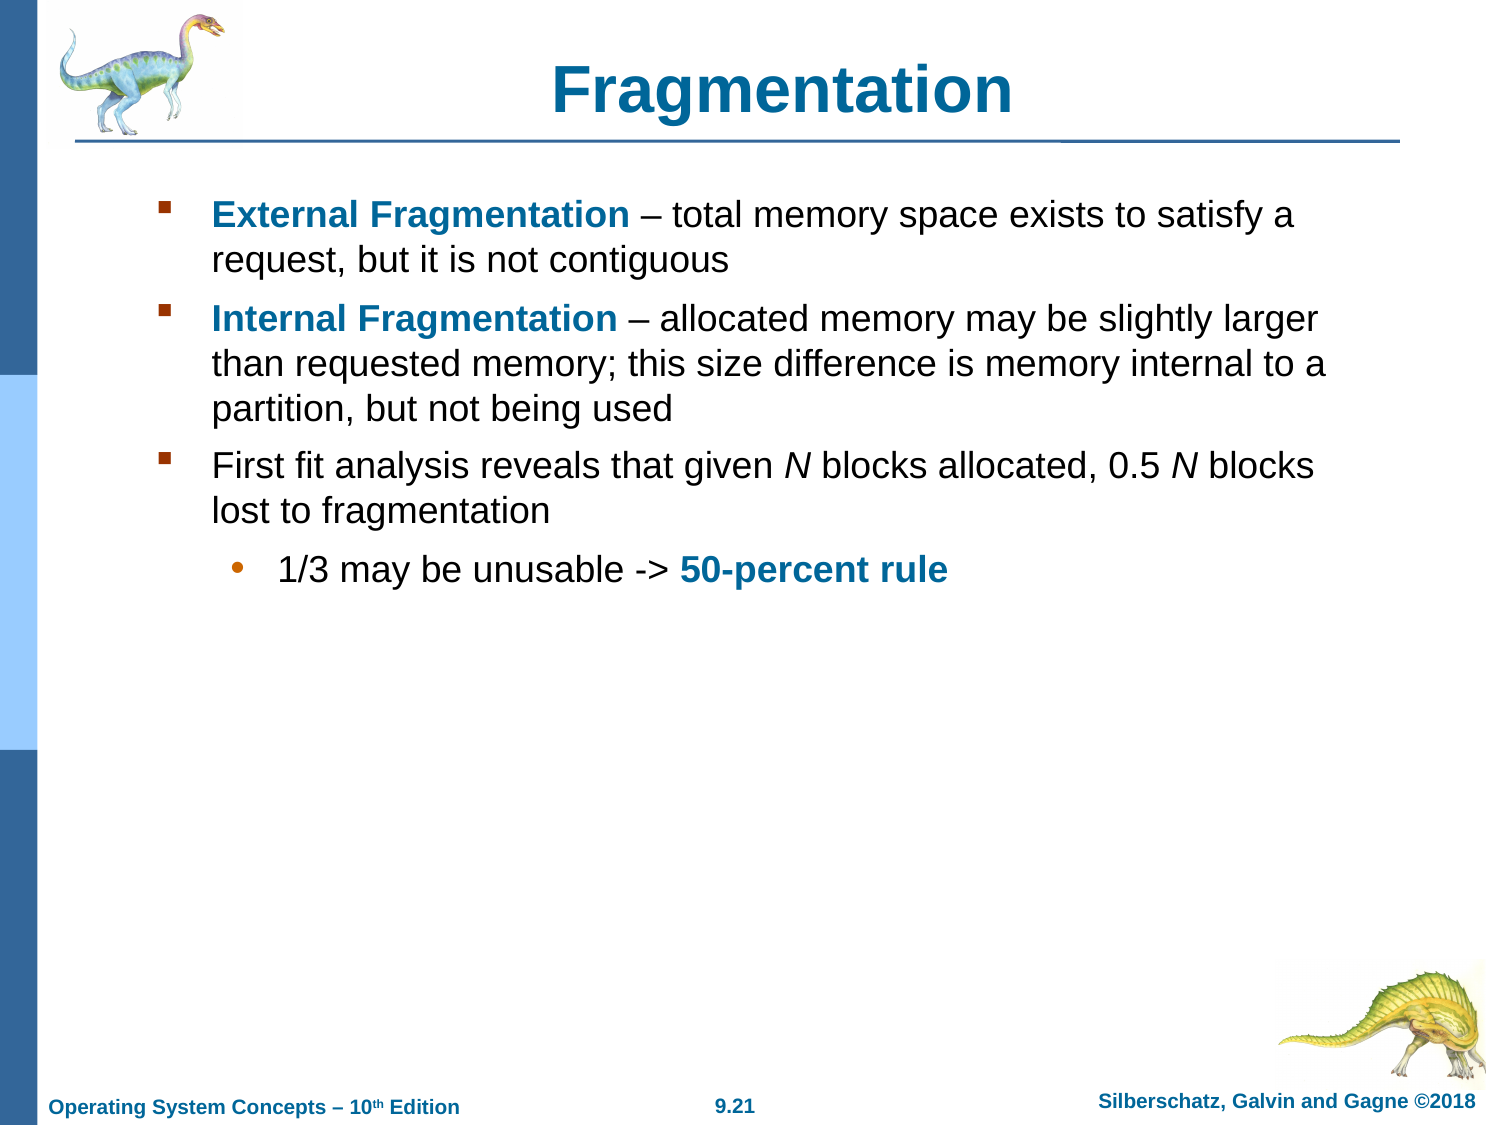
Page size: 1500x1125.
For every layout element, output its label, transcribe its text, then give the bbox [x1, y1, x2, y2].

picture [1275, 959, 1486, 1090]
list External Fragmentation – total memory space exists to satisfy a request, but it is not contiguous Internal Fragmentation – allocated memory may be slightly larger than requested memory; this size difference is memory internal to a partition, but not being used First fit analysis reveals that given N blocks allocated, 0.5 N blocks lost to fragmentation 1/3 may be unusable -> 50-percent rule [140, 182, 1398, 1003]
title Fragmentation [140, 38, 1425, 134]
picture [46, 0, 243, 149]
